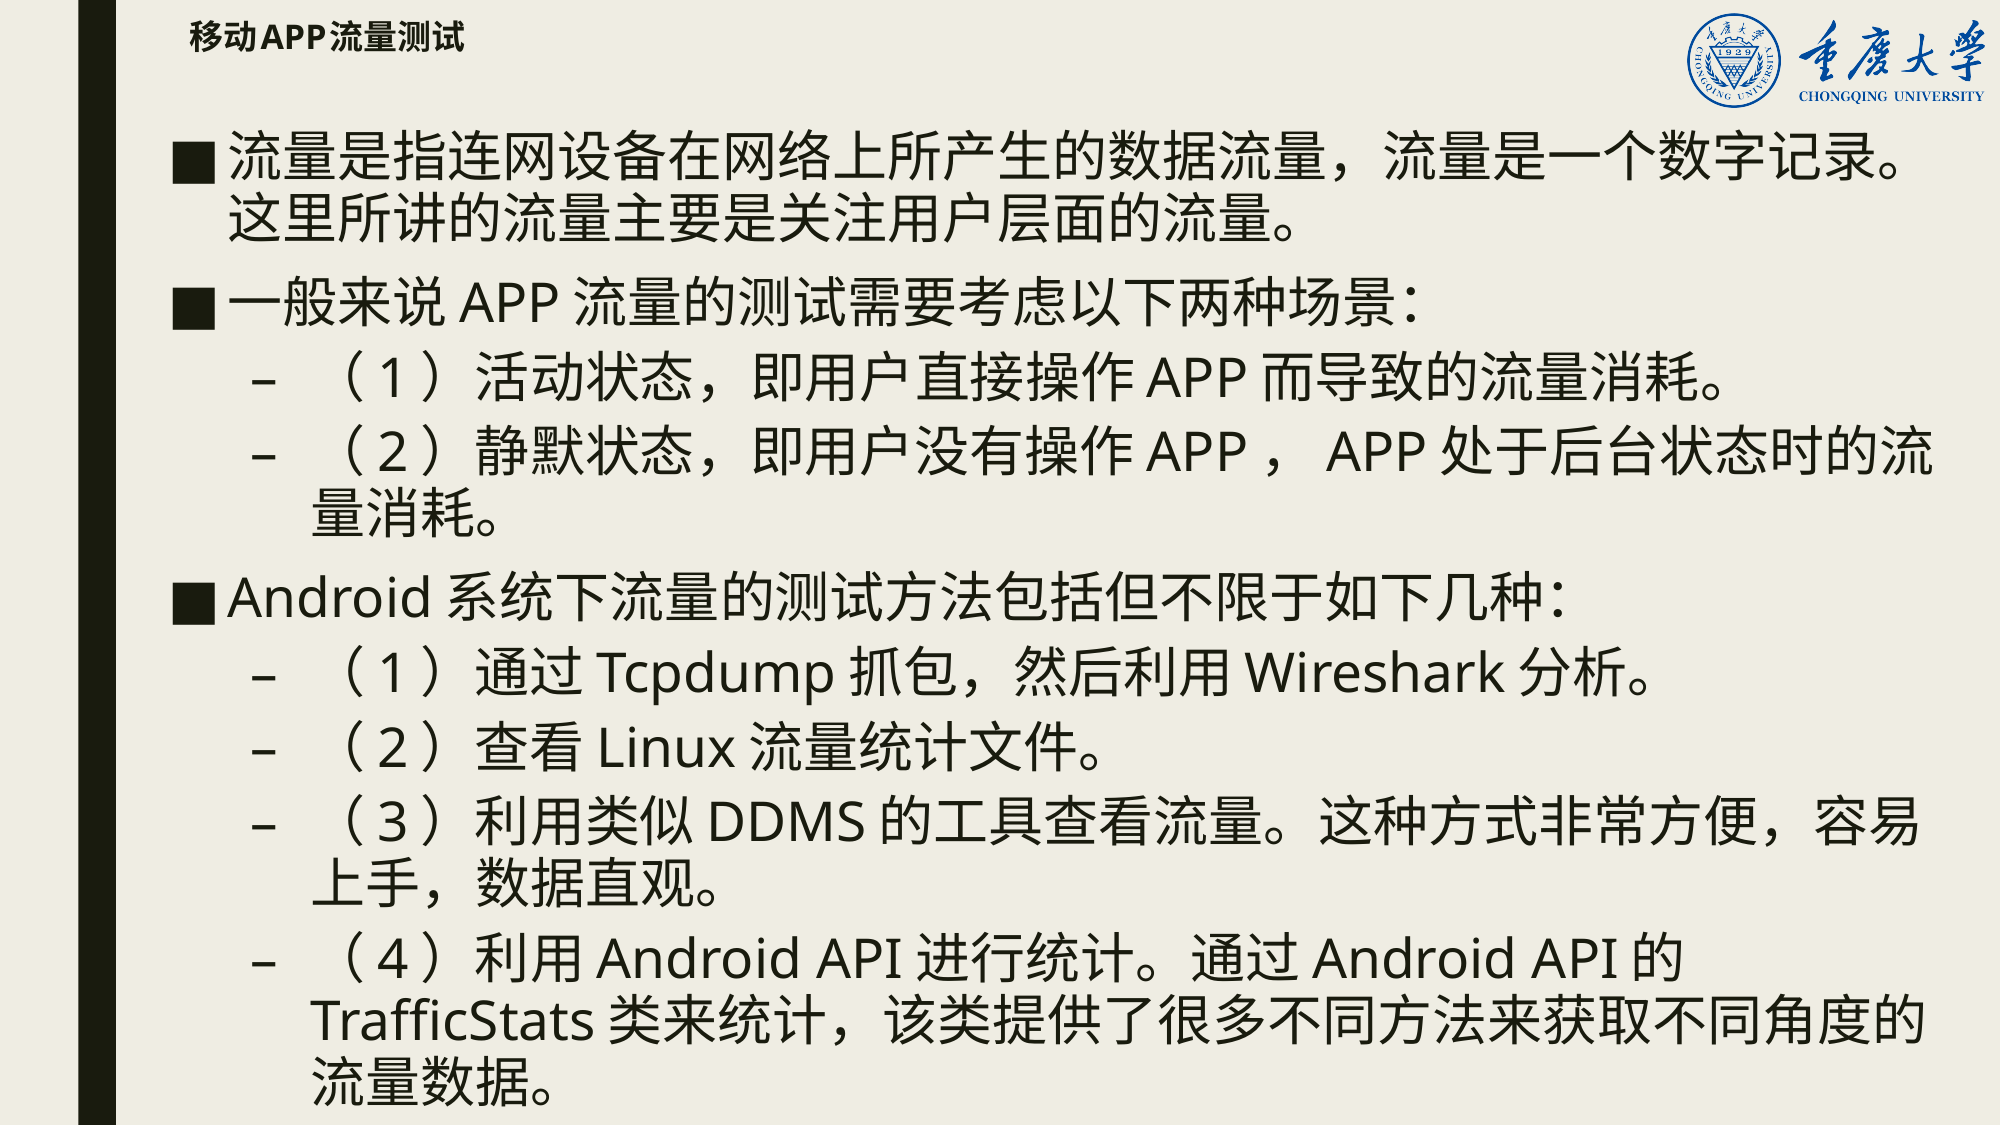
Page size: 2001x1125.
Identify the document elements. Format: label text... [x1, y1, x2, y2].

list 流量是指连网设备在网络上所产生的数据流量，流量是一个数字记录。这里所讲的流量主要是关注用户层面的流量。 一般来说APP流量的测试需要考虑以下两种场景： （1）活动状态，即用户直接操作APP而导致的流量消耗。 （2）静默状态，即用户没有操作APP，APP处于后台状态时的流量消耗。 Android系统下流量的测试方法包括但不限于如下几种： （1）通过Tcpdump抓包，然后利用Wireshark分析。 （2）查看Linux流量统计文件。 （3）利用类似DDMS的工具查看流量。这种方式非常方便，容易上手，数据直观。 （4）利用Android API进行统计。通过Android API的TrafficStats类来统计，该类提供了很多不同方法来获取不同角度的流量数据。 [152, 119, 1986, 1125]
title 移动APP流量测试 [174, 12, 1750, 107]
picture [1687, 13, 1985, 108]
